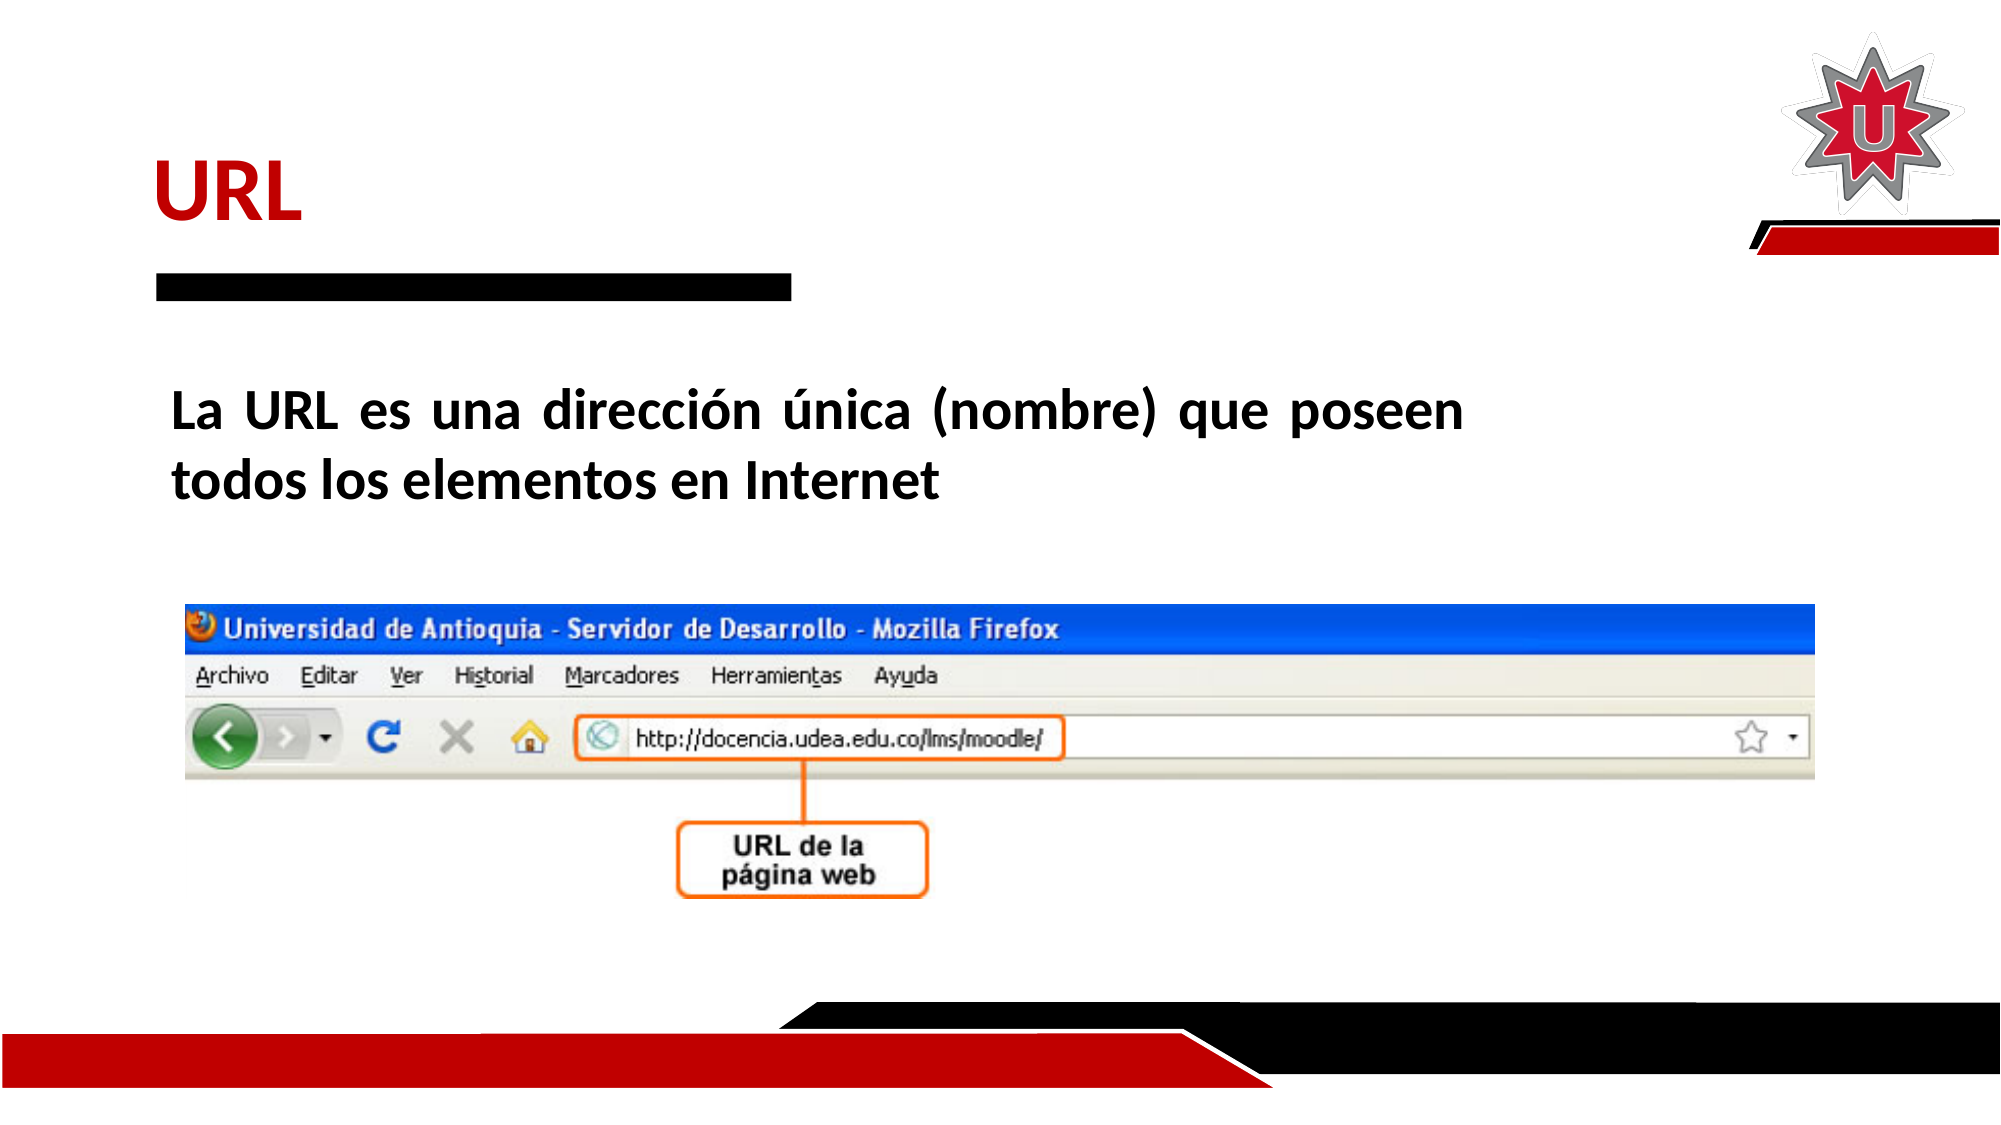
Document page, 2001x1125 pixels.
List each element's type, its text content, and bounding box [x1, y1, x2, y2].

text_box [1749, 219, 2000, 257]
text_box URL [138, 121, 737, 246]
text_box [0, 1003, 2000, 1091]
picture [184, 604, 1815, 899]
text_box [1781, 32, 1965, 215]
text_box La URL es una dirección única (nombre) que poseen todos los elementos en Internet [156, 363, 1481, 519]
text_box [155, 272, 792, 302]
